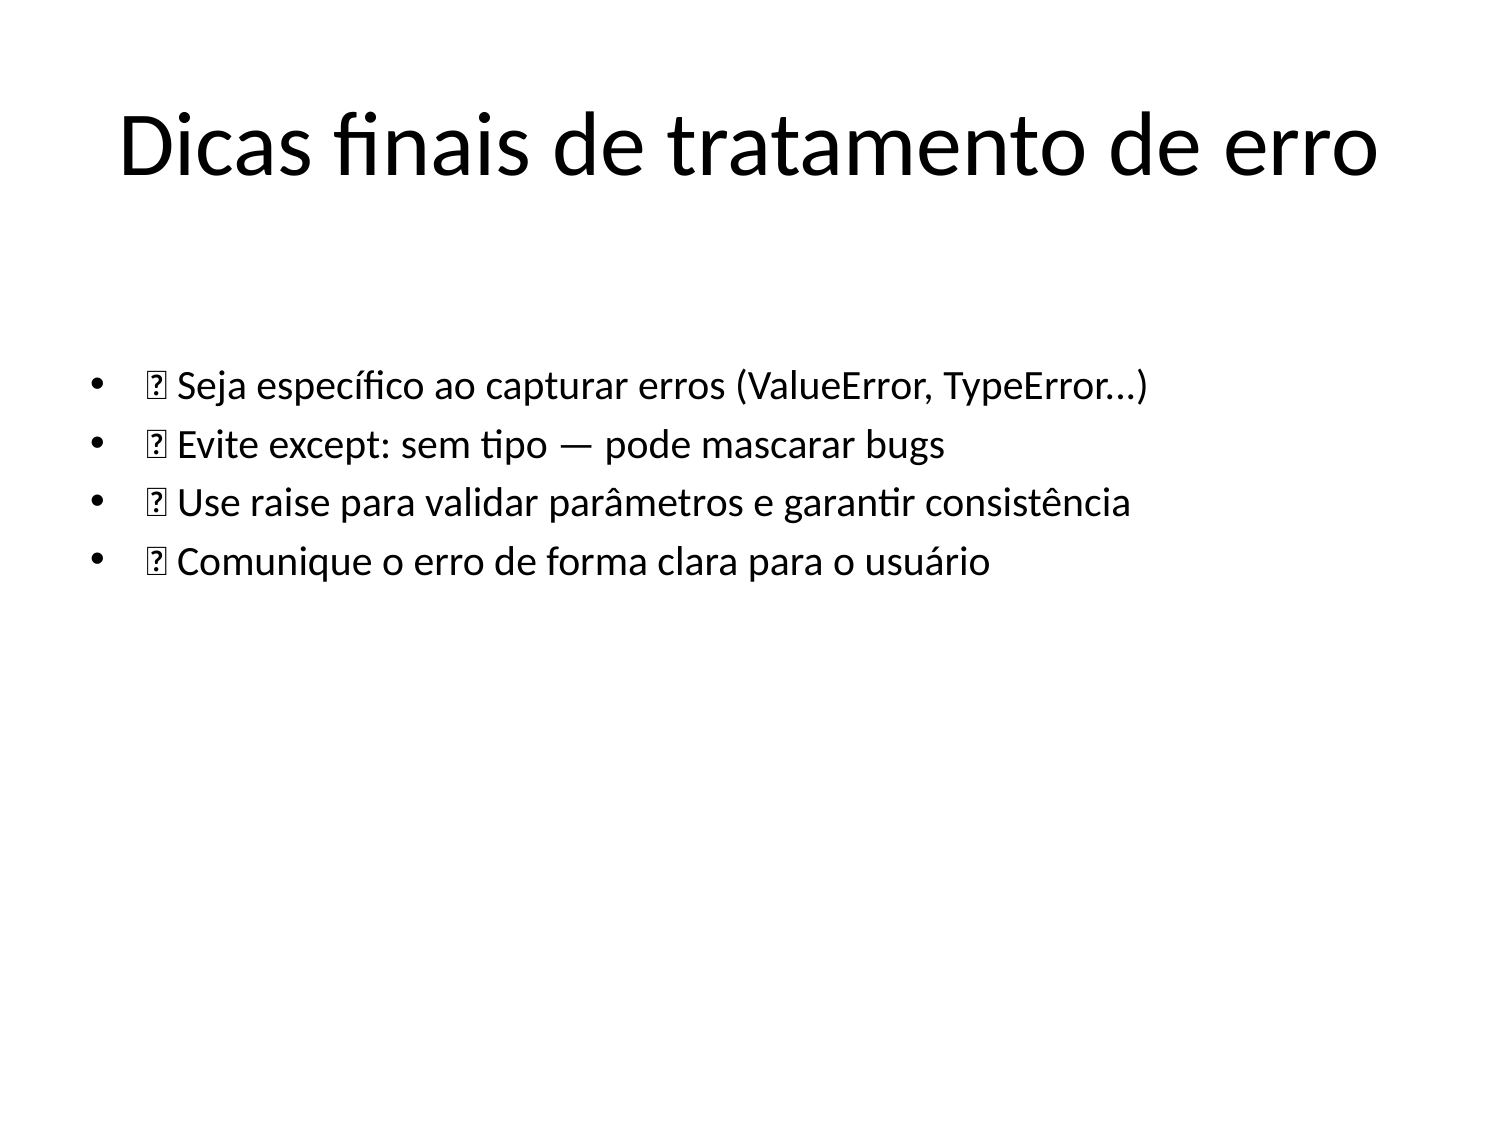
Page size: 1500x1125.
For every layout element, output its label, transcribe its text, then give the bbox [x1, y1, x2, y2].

title Dicas finais de tratamento de erro [75, 45, 1425, 233]
list ✅ Seja específico ao capturar erros (ValueError, TypeError...) ✅ Evite except: sem tipo — pode mascarar bugs ✅ Use raise para validar parâmetros e garantir consistência ✅ Comunique o erro de forma clara para o usuário [75, 262, 1425, 1005]
